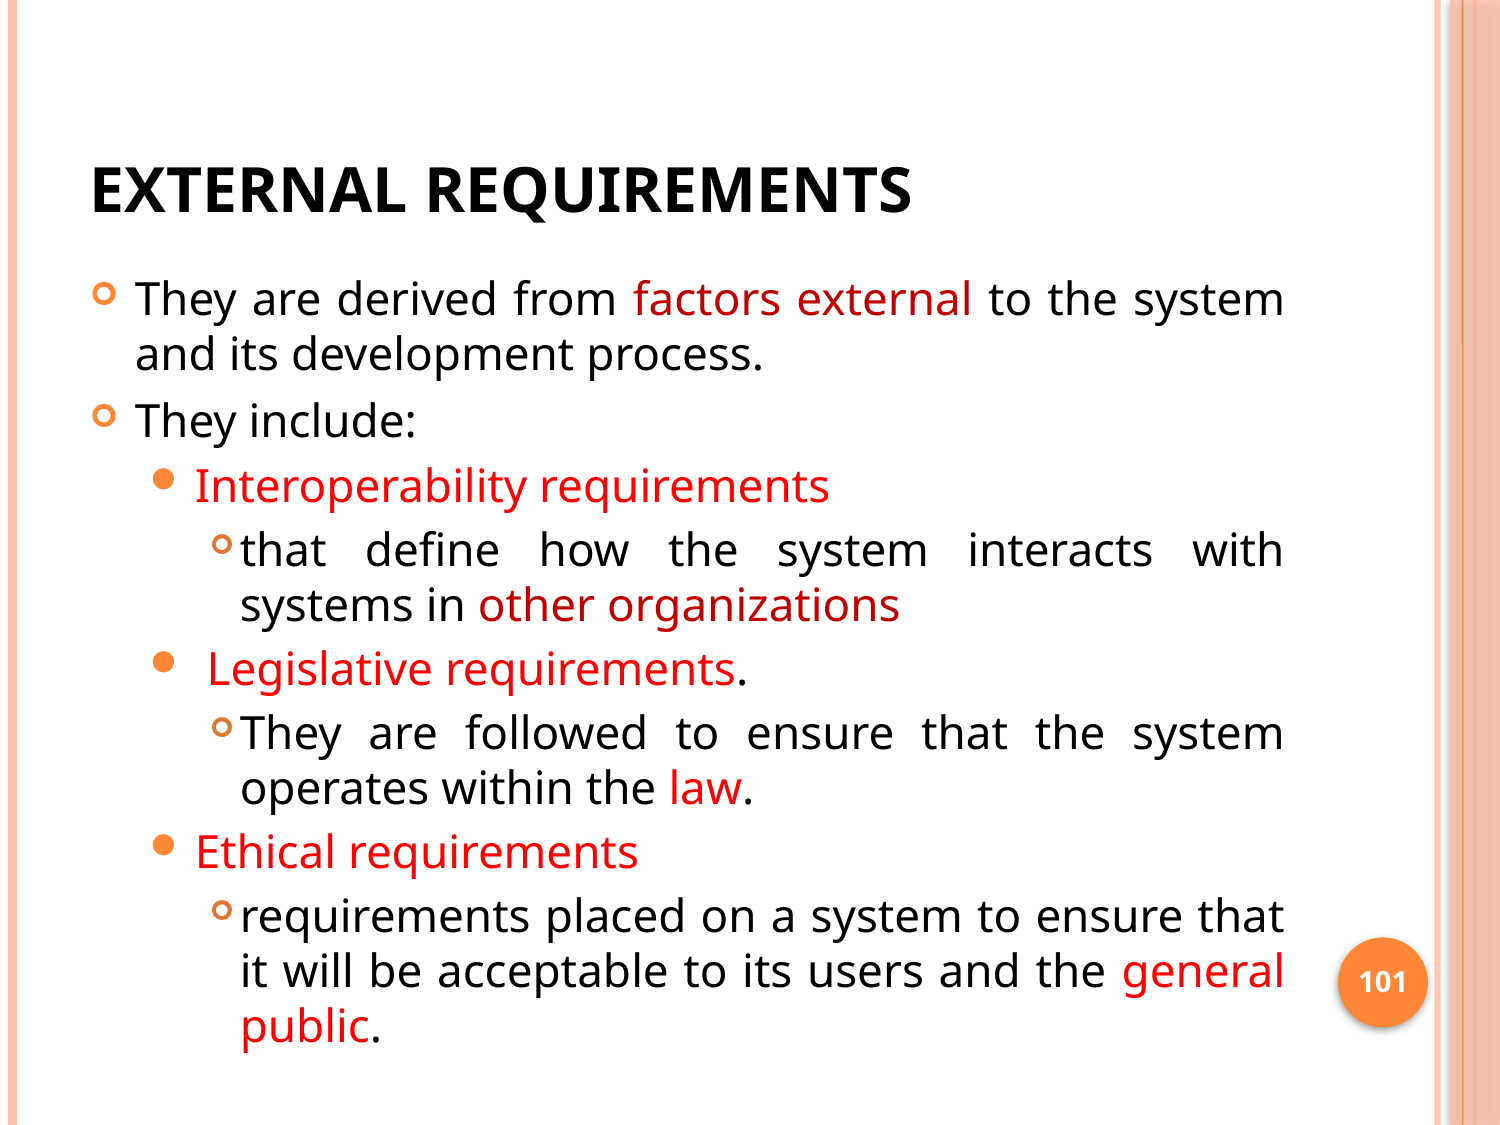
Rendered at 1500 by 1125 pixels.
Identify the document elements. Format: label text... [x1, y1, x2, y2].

list They are derived from factors external to the system and its development process. They include: Interoperability requirements that define how the system interacts with systems in other organizations Legislative requirements. They are followed to ensure that the system operates within the law. Ethical requirements requirements placed on a system to ensure that it will be acceptable to its users and the general public. [75, 262, 1300, 1062]
title EXTERNAL REQUIREMENTS [75, 45, 1300, 233]
slide_number 101 [1333, 940, 1434, 1027]
